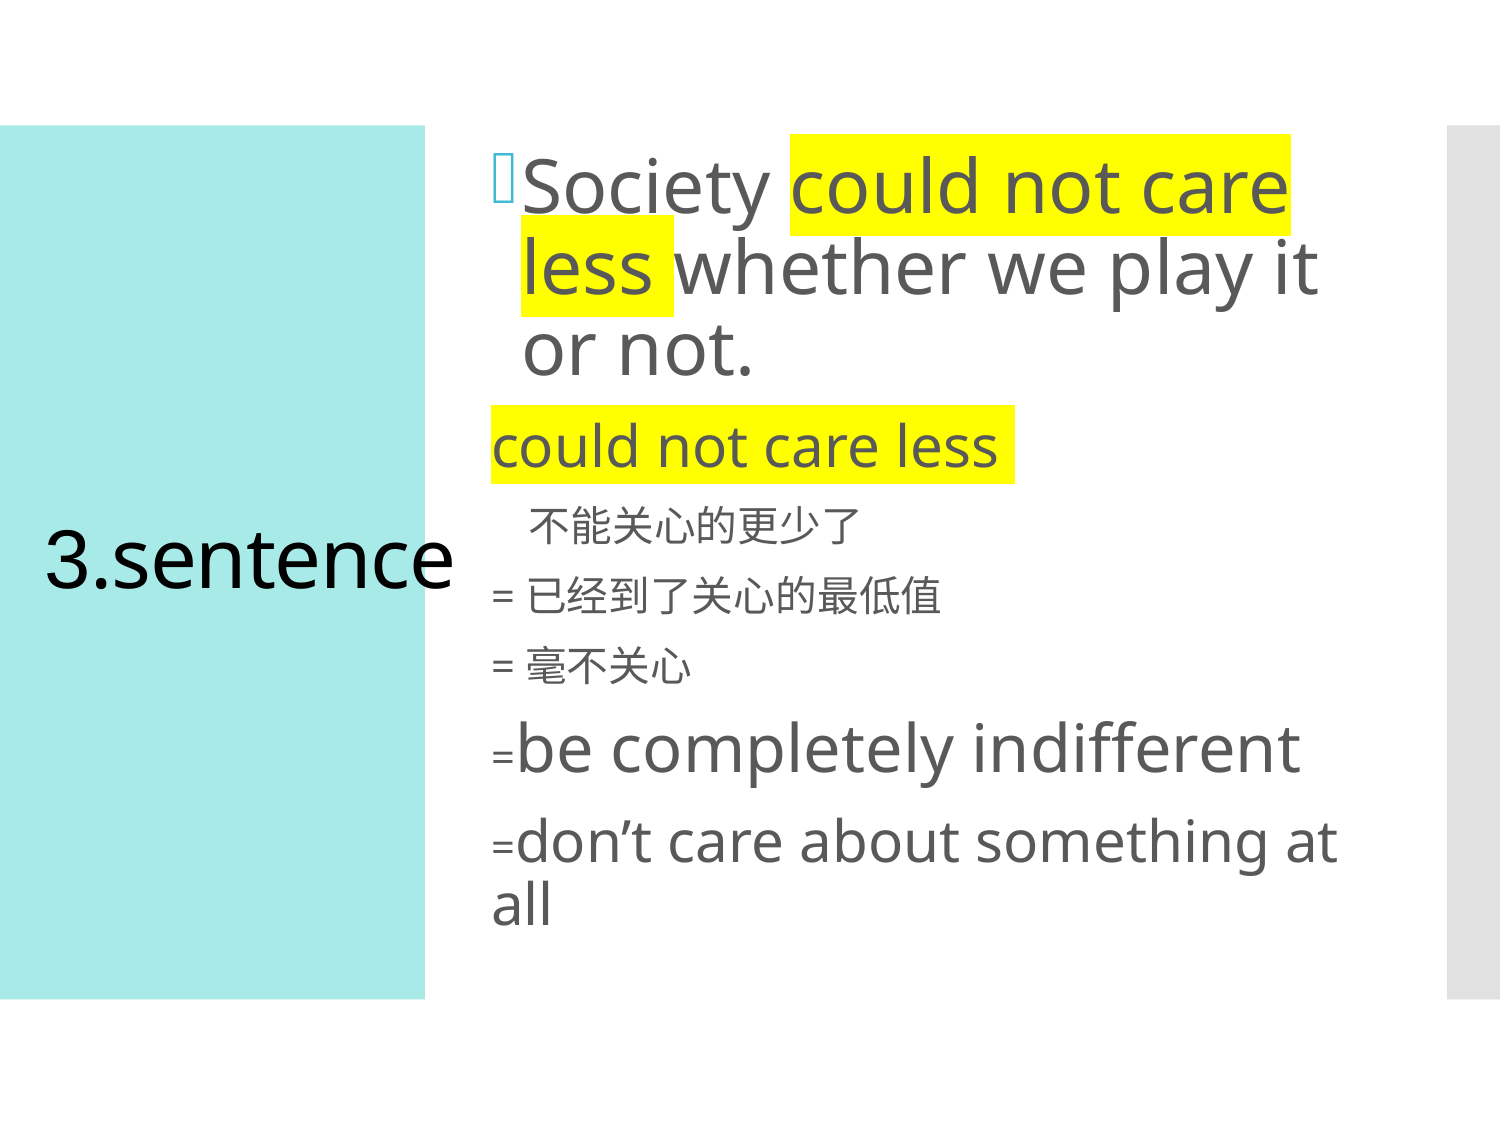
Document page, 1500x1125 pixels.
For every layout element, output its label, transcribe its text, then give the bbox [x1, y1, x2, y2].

title 3.sentence [29, 184, 476, 940]
text_box [1446, 124, 1500, 1000]
list Society could not care less whether we play it or not. could not care less 不能关心的更少了 =已经到了关心的最低值 =毫不关心 =be completely indifferent =don’t care about something at all [476, 141, 1376, 982]
text_box [0, 124, 426, 1000]
